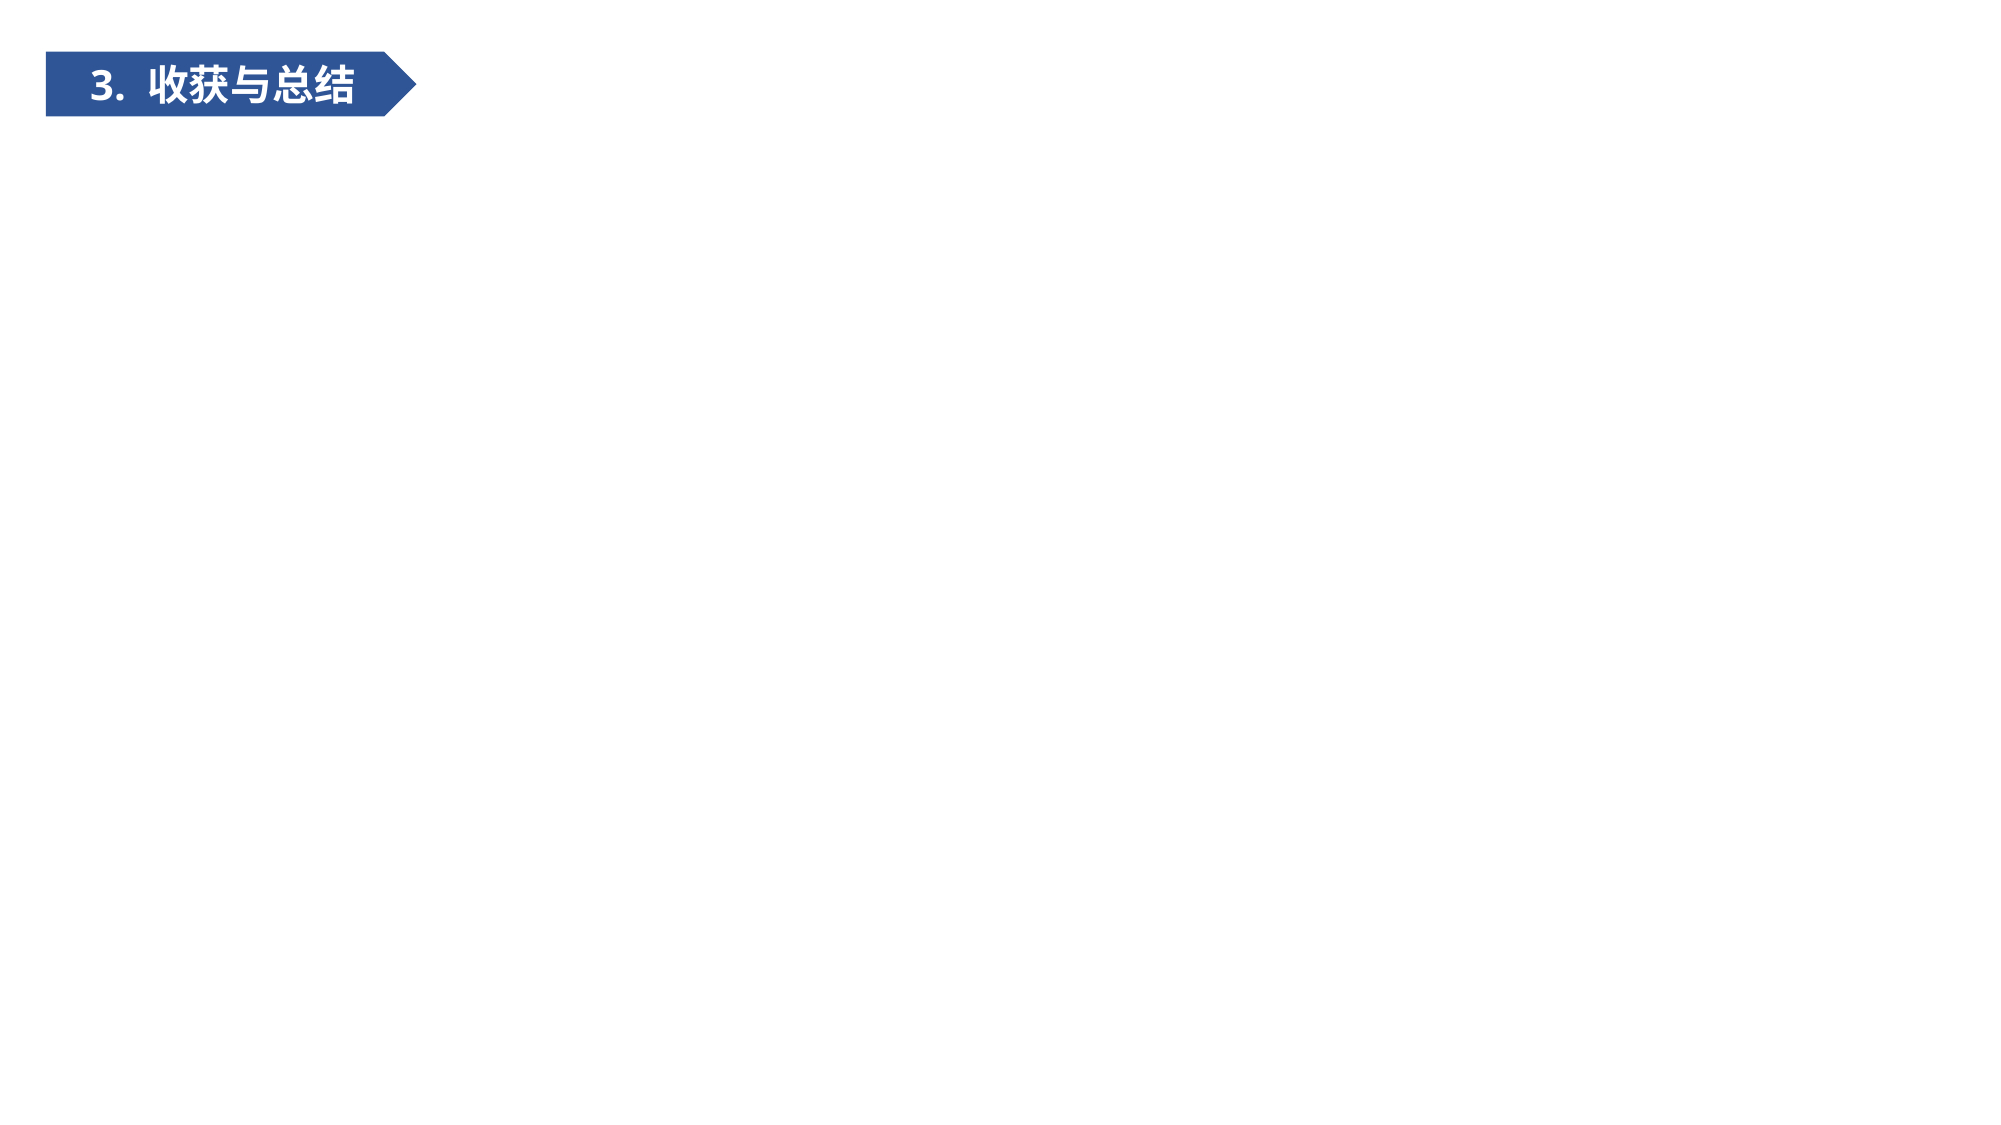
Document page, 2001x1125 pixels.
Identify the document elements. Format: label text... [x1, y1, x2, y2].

text_box 3. 收获与总结 [45, 51, 417, 117]
